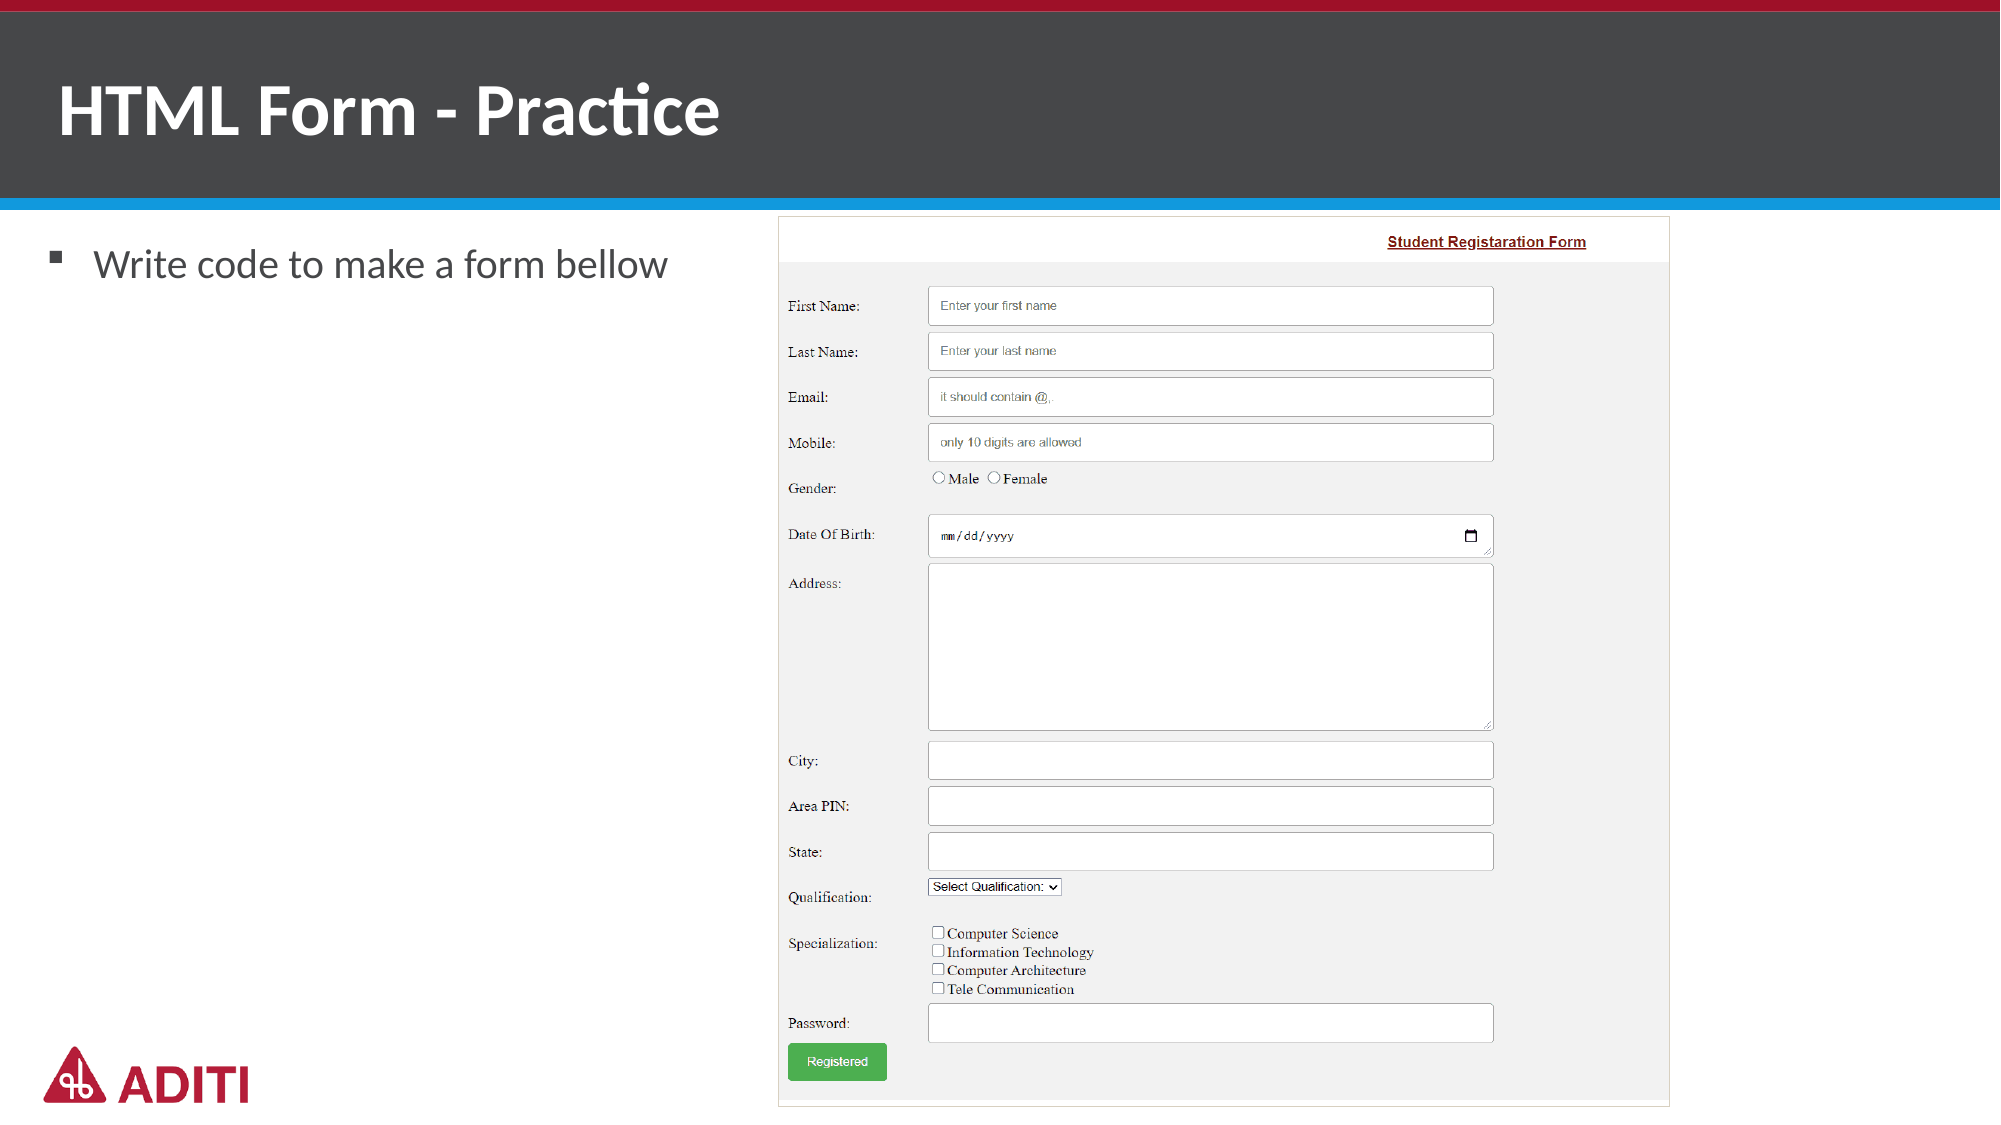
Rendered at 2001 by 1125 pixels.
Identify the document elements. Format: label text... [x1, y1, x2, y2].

title HTML Form - Practice [43, 22, 1957, 188]
picture [43, 1046, 248, 1103]
text_box Write code to make a form bellow [31, 229, 694, 295]
picture [778, 216, 1670, 1107]
